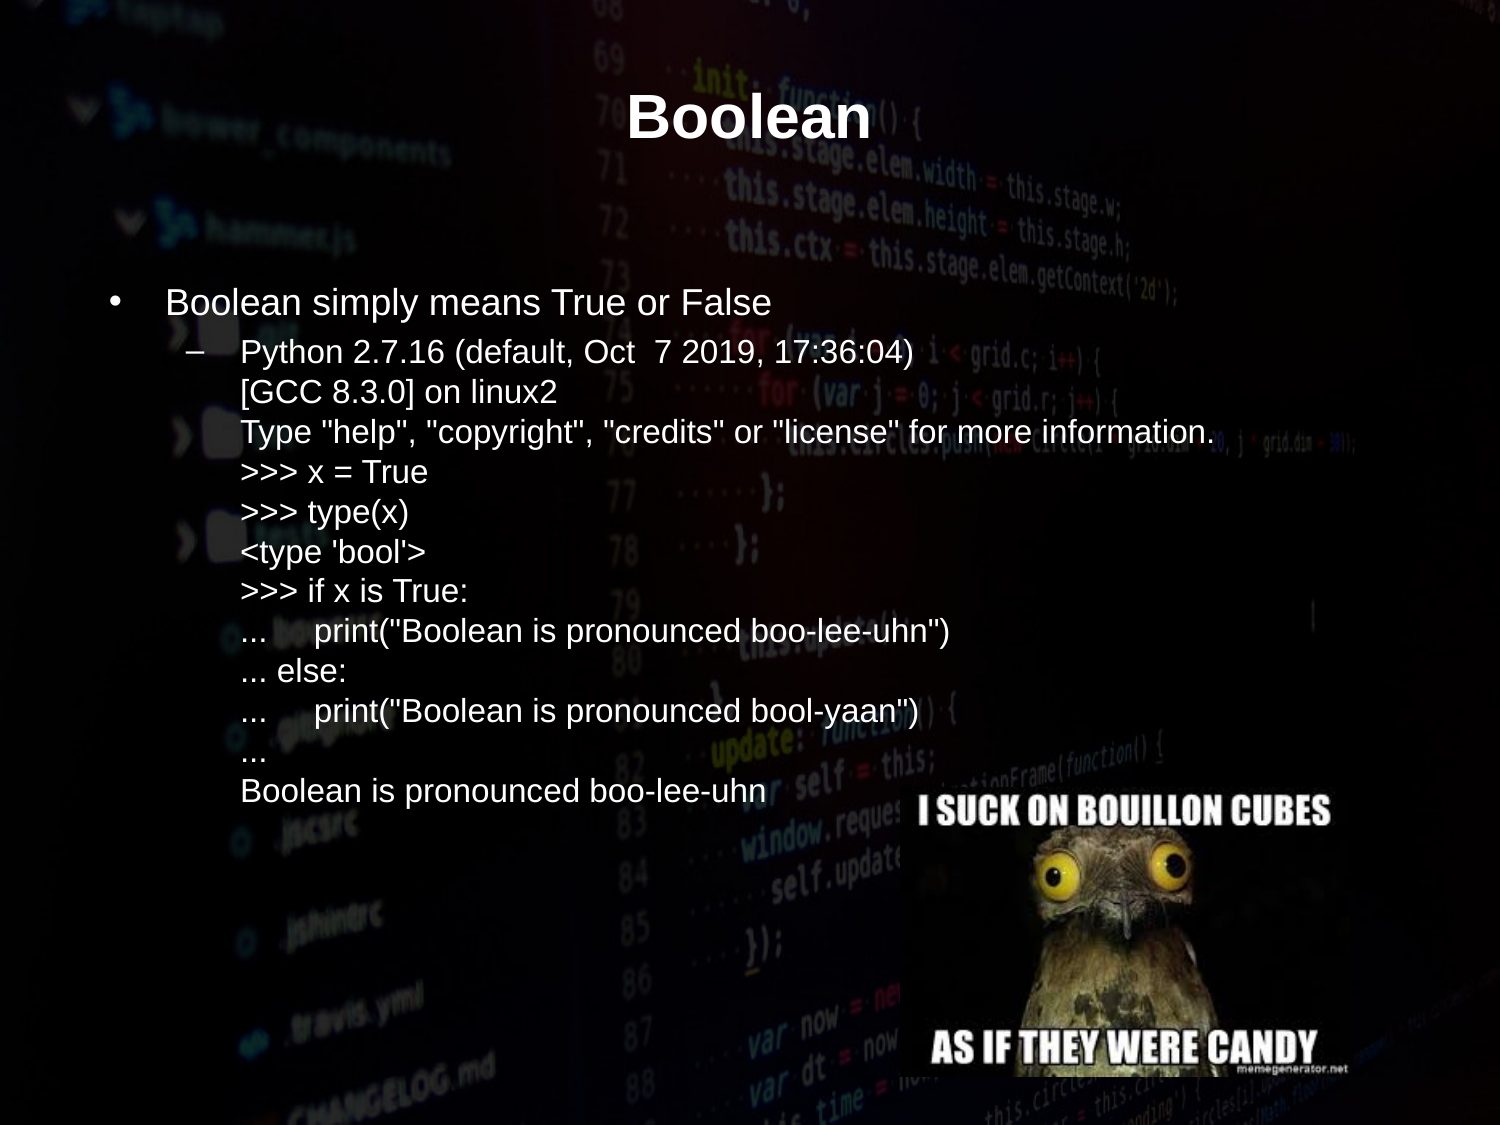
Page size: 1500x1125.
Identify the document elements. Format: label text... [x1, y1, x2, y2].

picture [0, 0, 1500, 1125]
list Boolean simply means True or False Python 2.7.16 (default, Oct 7 2019, 17:36:04) [GCC 8.3.0] on linux2 Type "help", "copyright", "credits" or "license" for more information. >>> x = True >>> type(x) <type 'bool'> >>> if x is True: ... print("Boolean is pronounced boo-lee-uhn") ... else: ... print("Boolean is pronounced bool-yaan") ... Boolean is pronounced boo-lee-uhn [75, 217, 1425, 1014]
title Boolean [75, 20, 1425, 208]
